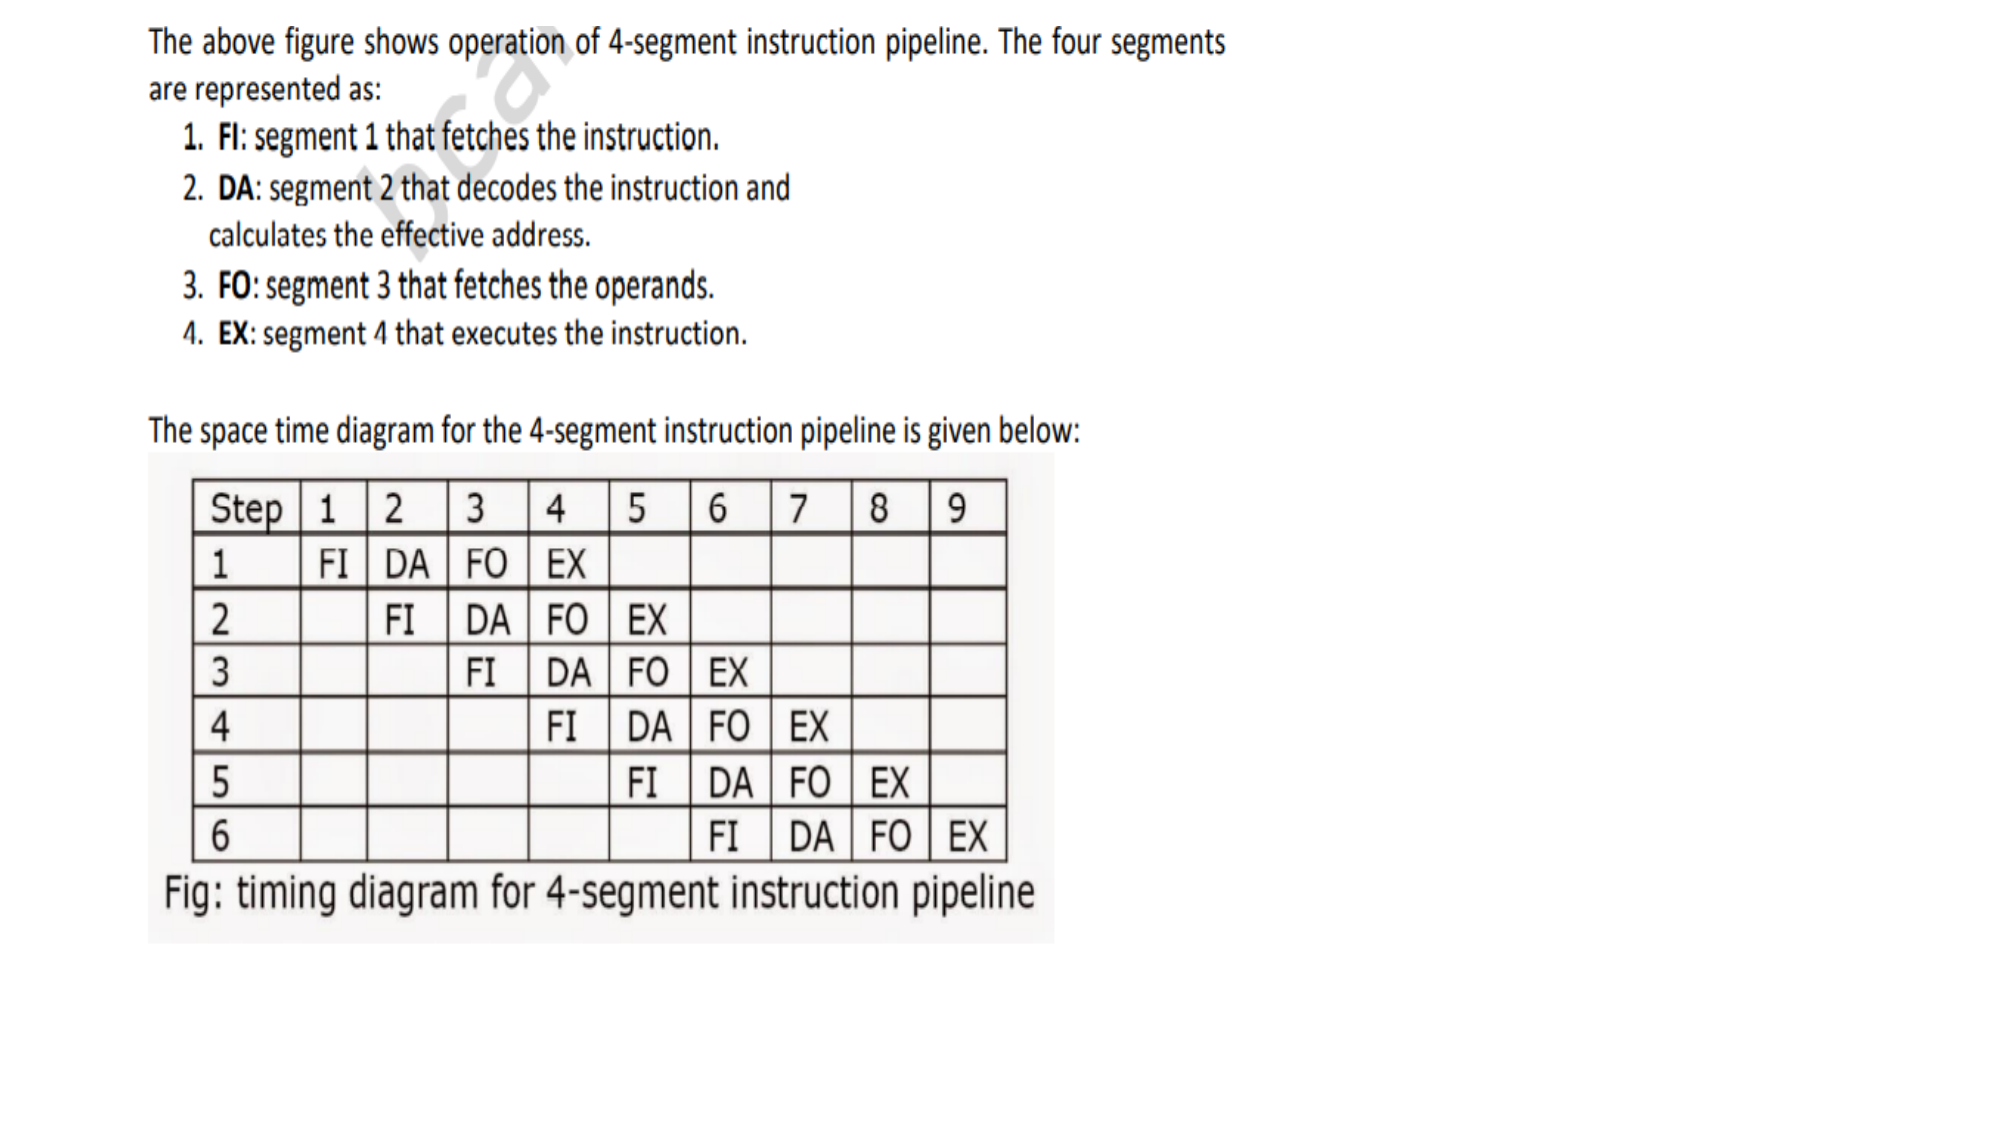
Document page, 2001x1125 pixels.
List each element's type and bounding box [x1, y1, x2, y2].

list [107, 26, 1245, 996]
